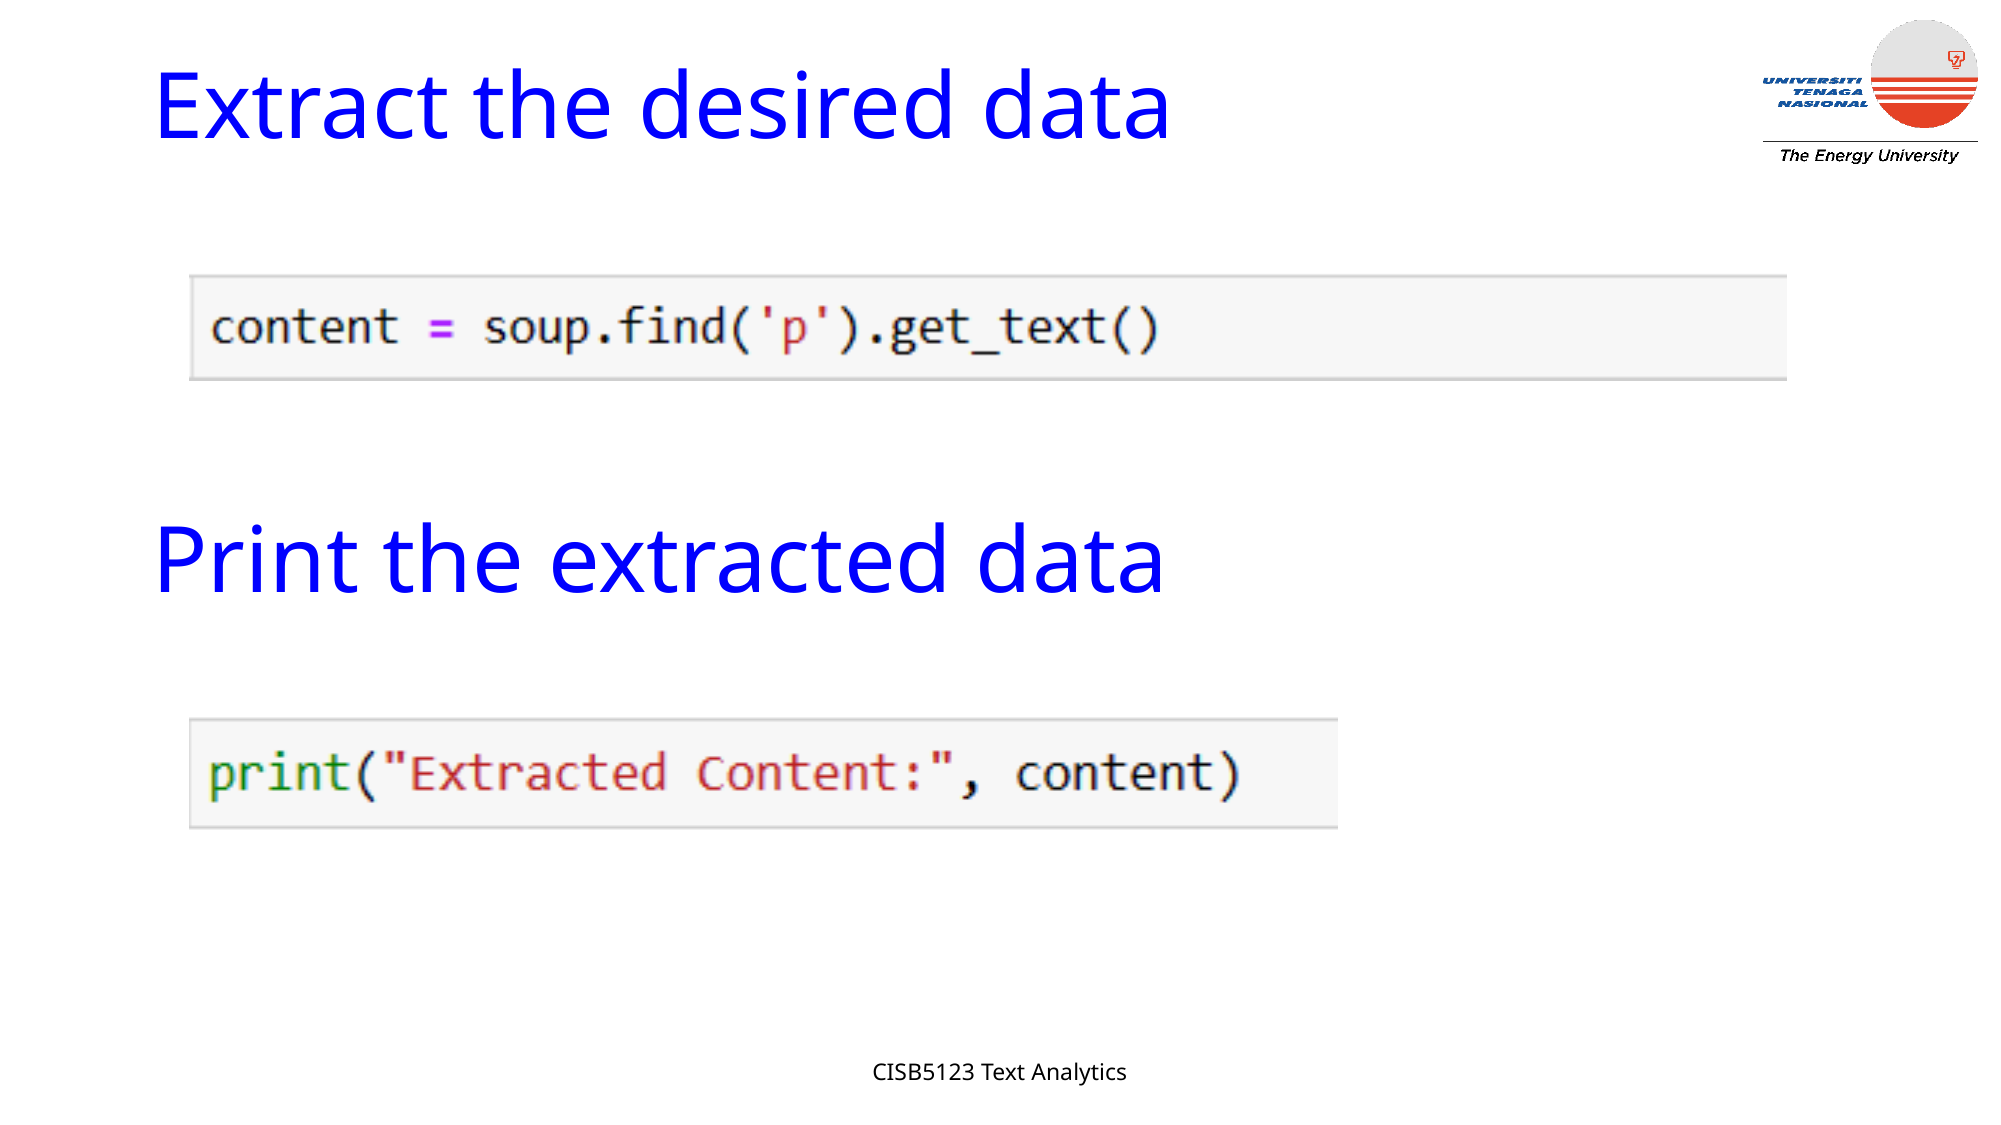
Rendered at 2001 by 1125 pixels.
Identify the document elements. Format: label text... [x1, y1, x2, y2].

picture [1863, 0, 2000, 184]
picture [189, 707, 1338, 848]
picture [189, 270, 1787, 381]
title Extract the desired data [137, 0, 1863, 218]
footer CISB5123 Text Analytics [662, 1042, 1338, 1103]
text_box Print the extracted data [137, 453, 1863, 672]
